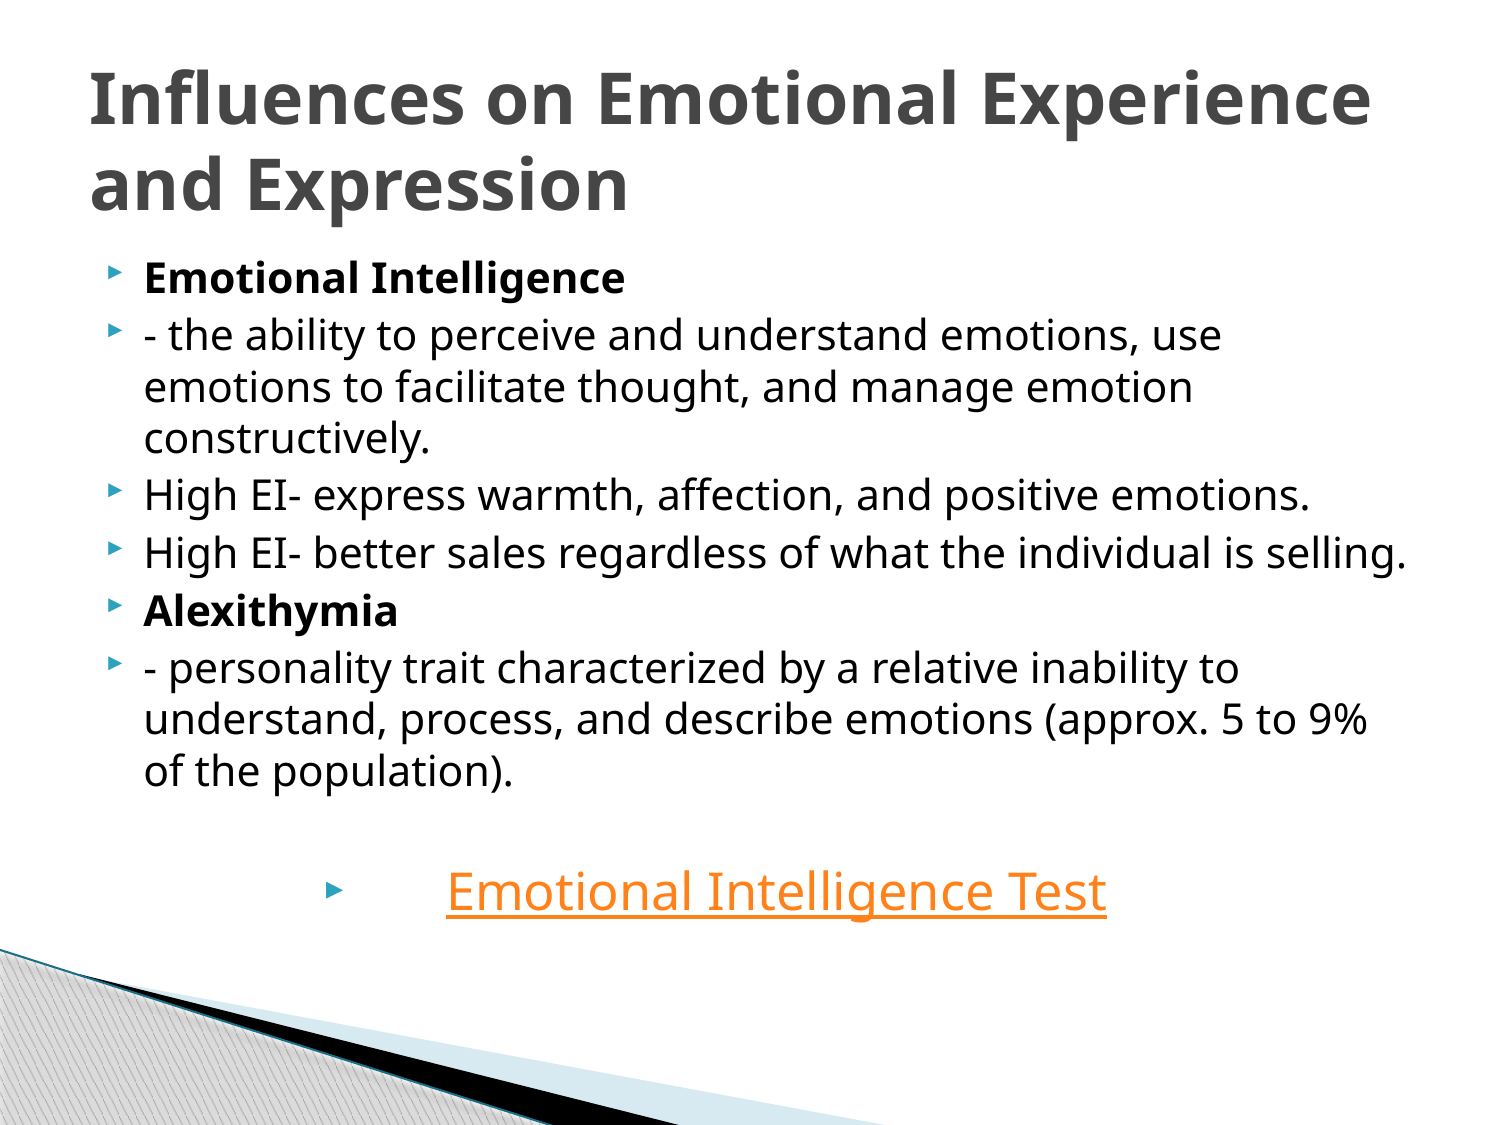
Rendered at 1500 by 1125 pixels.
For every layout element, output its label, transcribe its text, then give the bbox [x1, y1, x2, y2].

title Influences on Emotional Experience and Expression [75, 45, 1425, 233]
list Emotional Intelligence - the ability to perceive and understand emotions, use emotions to facilitate thought, and manage emotion constructively. High EI- express warmth, affection, and positive emotions. High EI- better sales regardless of what the individual is selling. Alexithymia - personality trait characterized by a relative inability to understand, process, and describe emotions (approx. 5 to 9% of the population). Emotional Intelligence Test [75, 243, 1425, 986]
